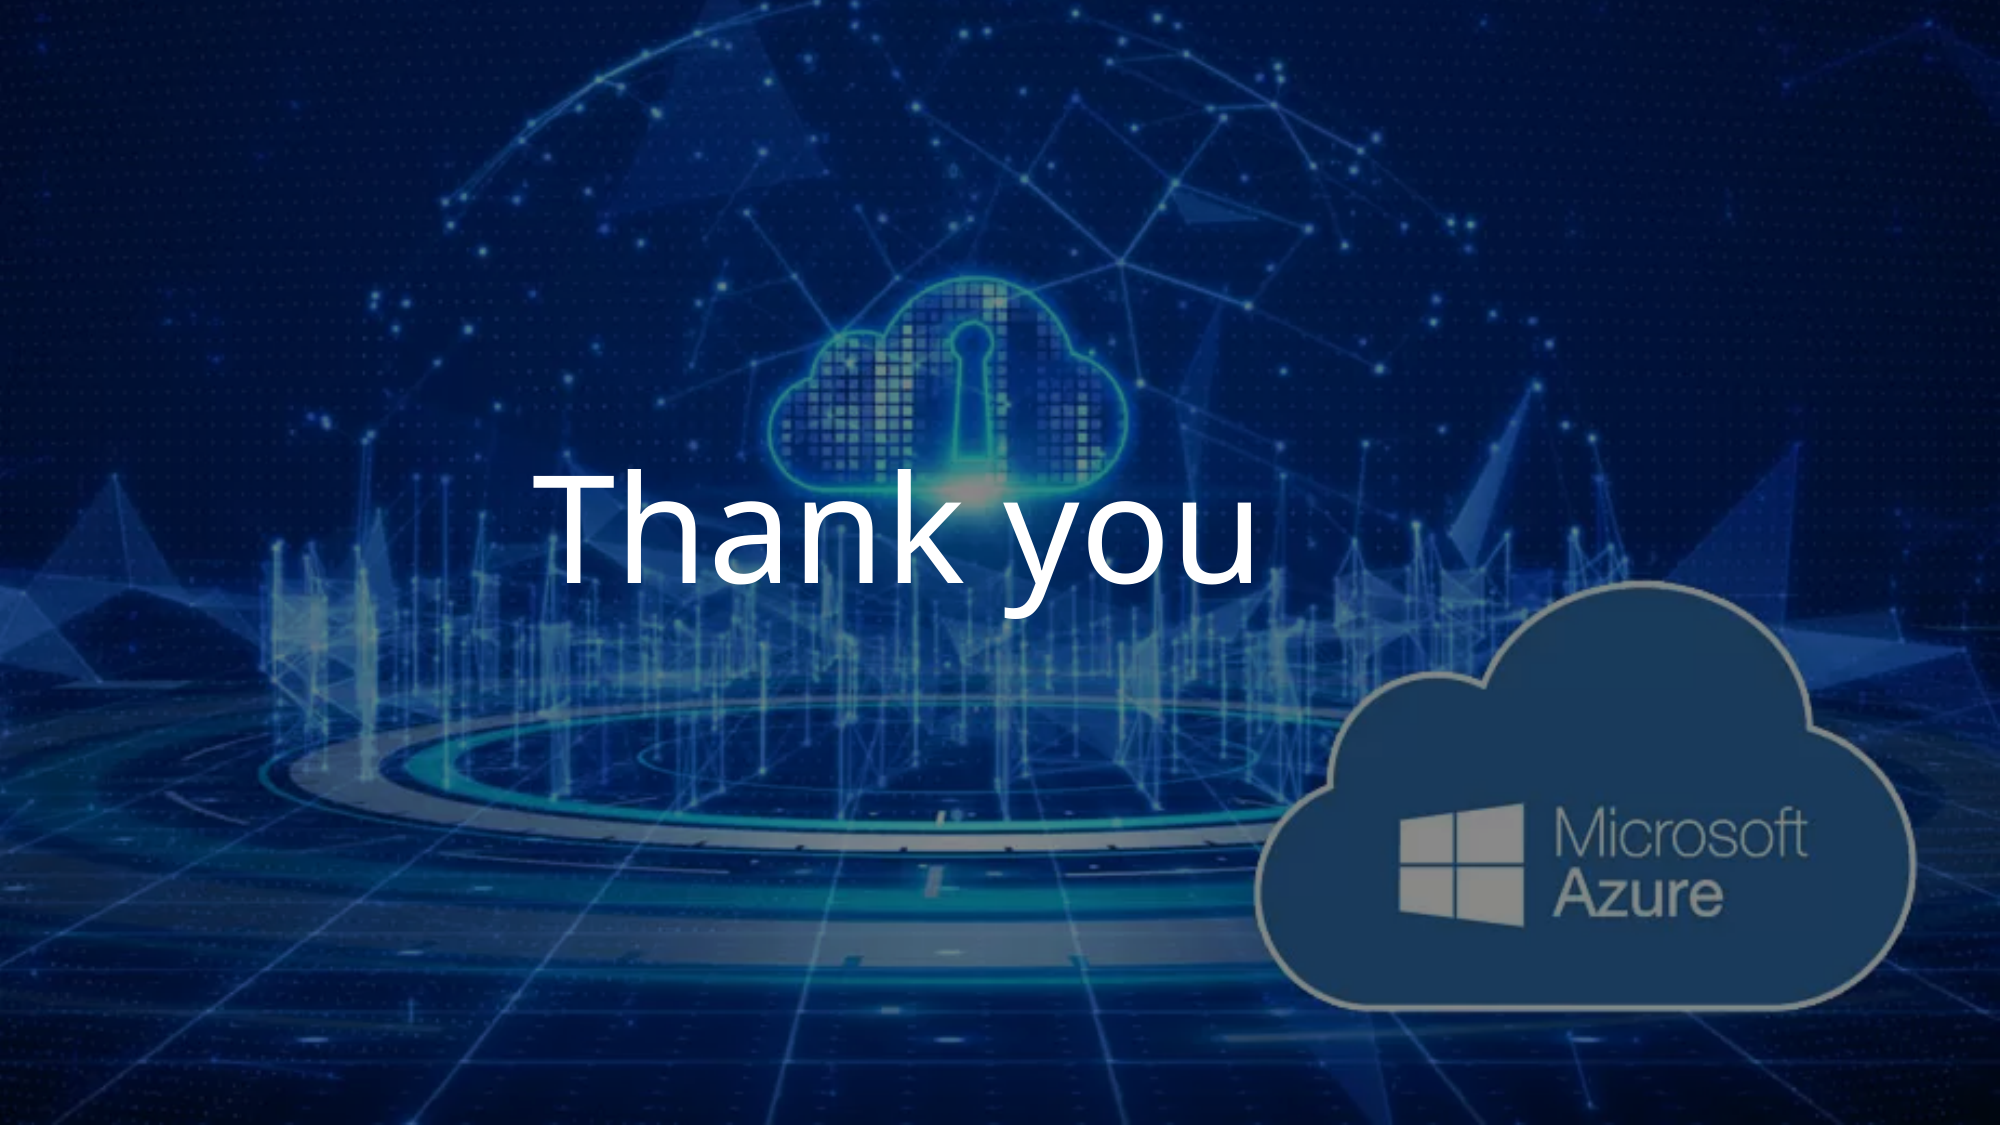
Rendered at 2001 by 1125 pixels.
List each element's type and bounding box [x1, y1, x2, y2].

list [0, 0, 2000, 1125]
